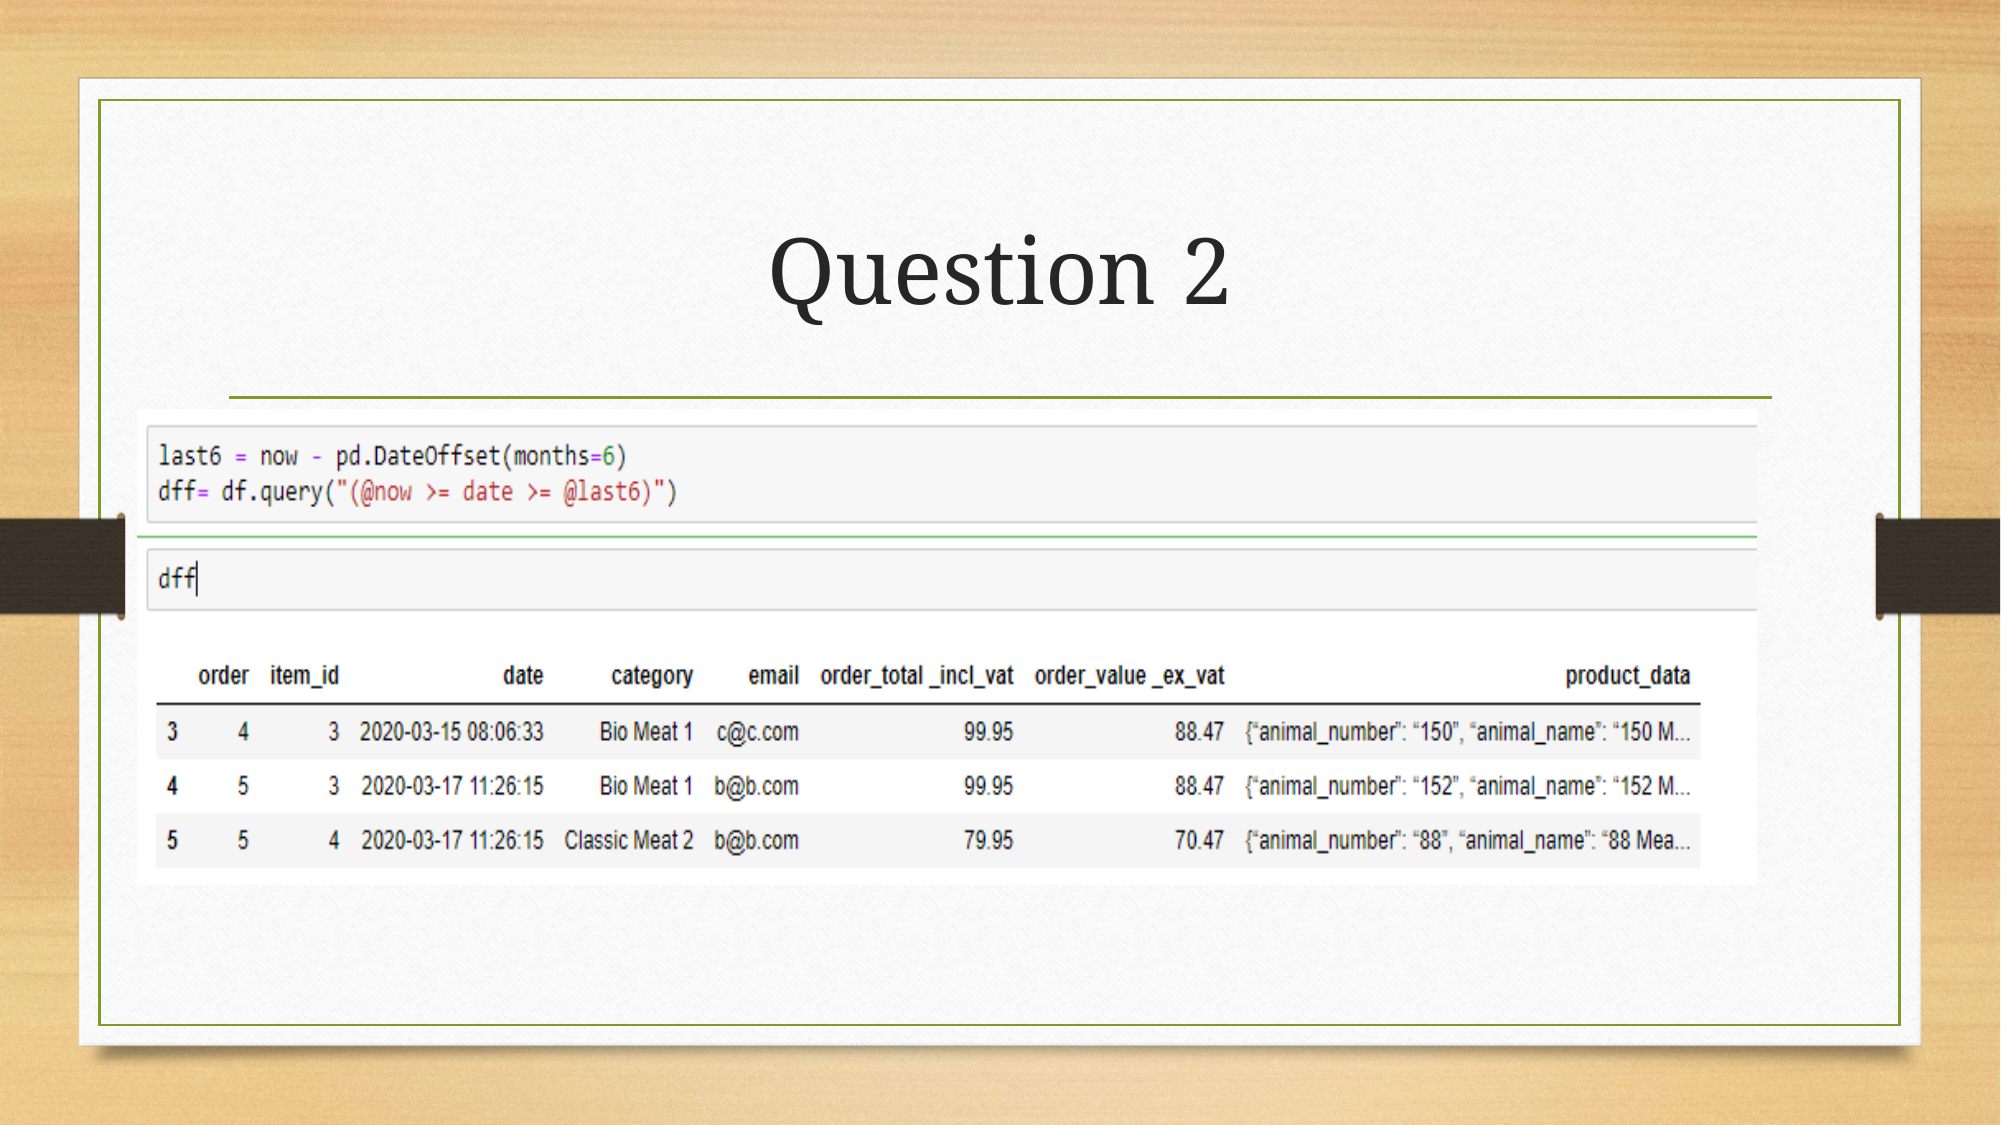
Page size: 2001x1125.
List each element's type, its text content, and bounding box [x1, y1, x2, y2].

picture [0, 0, 2001, 1125]
title Question 2 [212, 161, 1788, 375]
list Step 2:Calculated the dataset of last 6 months [212, 419, 1788, 964]
